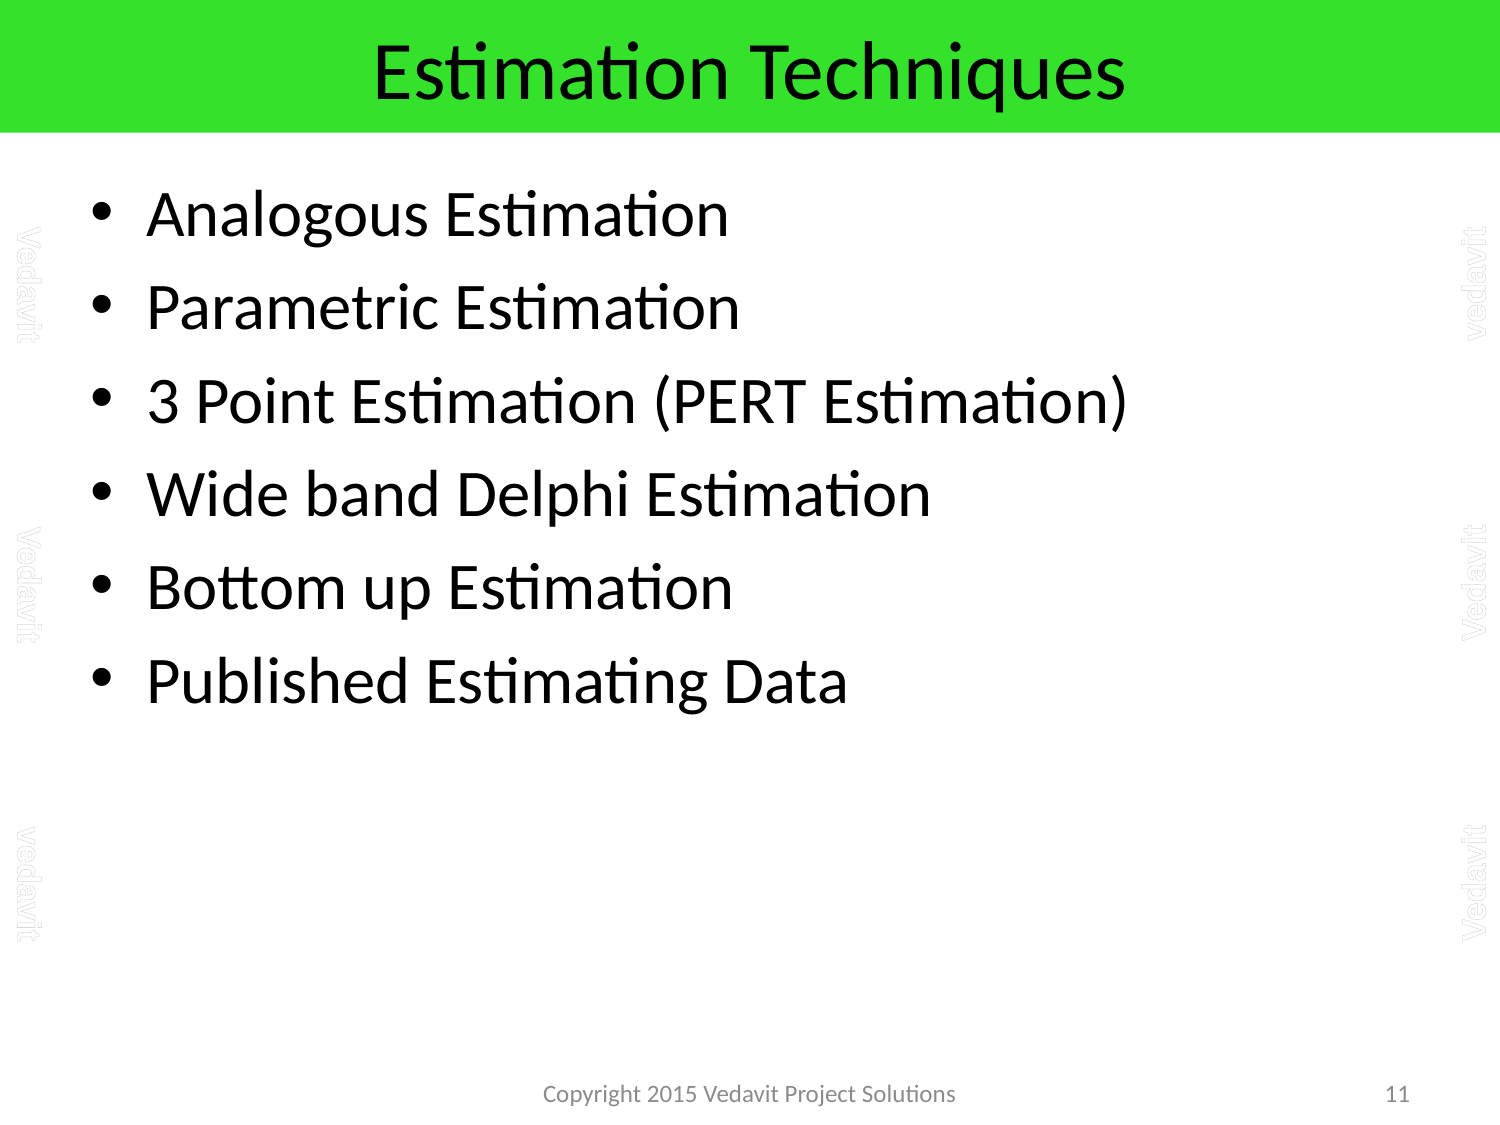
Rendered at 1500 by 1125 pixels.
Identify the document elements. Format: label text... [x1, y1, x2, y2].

title Estimation Techniques [0, 0, 1500, 133]
list Analogous Estimation Parametric Estimation 3 Point Estimation (PERT Estimation) Wide band Delphi Estimation Bottom up Estimation Published Estimating Data [75, 162, 1425, 1000]
footer Copyright 2015 Vedavit Project Solutions [512, 1062, 988, 1123]
slide_number 11 [1074, 1062, 1425, 1123]
